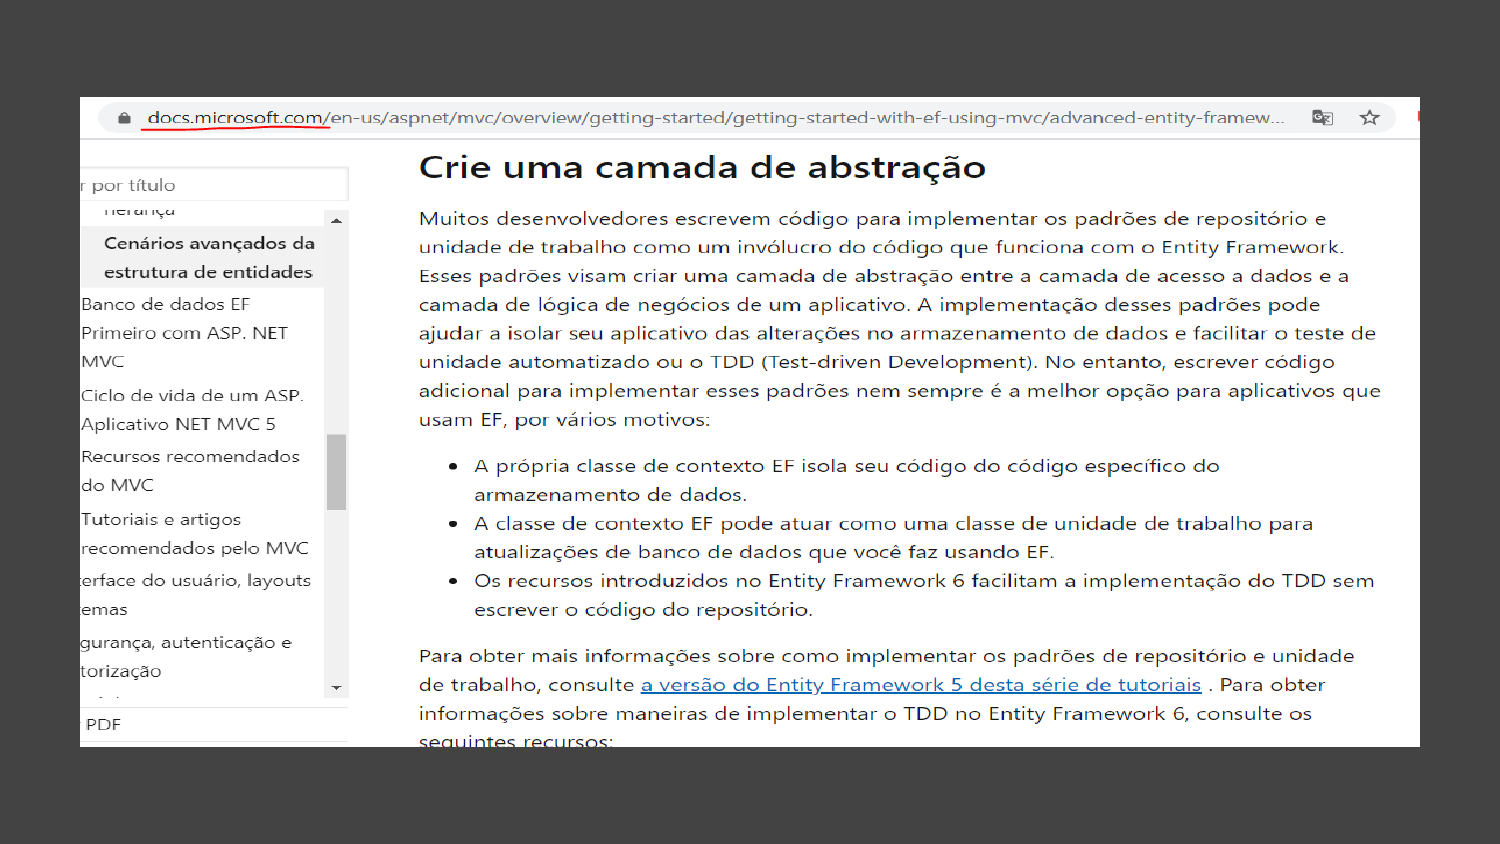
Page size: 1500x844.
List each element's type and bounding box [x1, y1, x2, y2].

picture [79, 97, 1420, 747]
